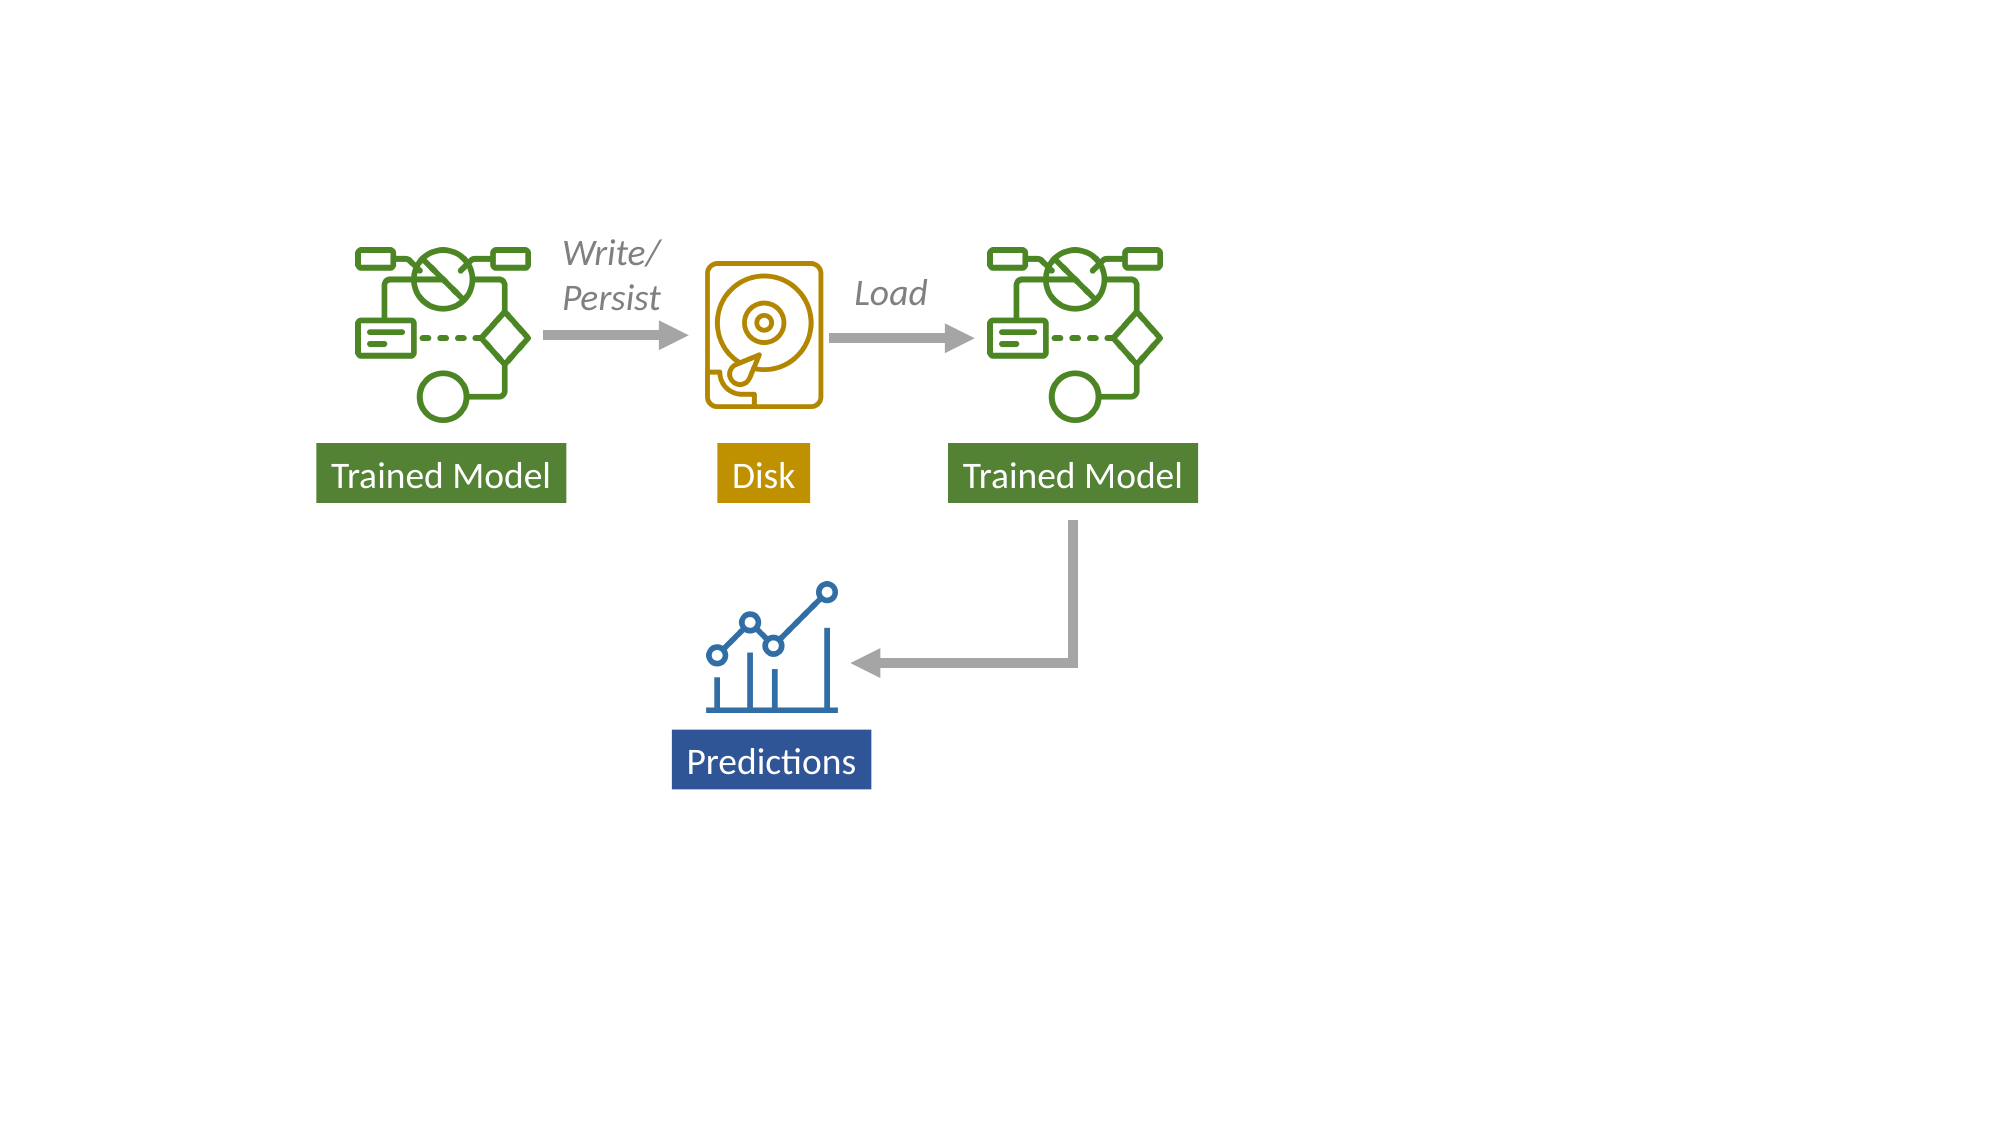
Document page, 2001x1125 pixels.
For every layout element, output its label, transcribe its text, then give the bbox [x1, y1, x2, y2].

picture [690, 261, 838, 409]
picture [706, 581, 838, 713]
text_box Trained Model [948, 443, 1199, 503]
text_box Load [839, 260, 943, 321]
picture [987, 247, 1163, 423]
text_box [890, 480, 1034, 703]
text_box Disk [717, 443, 811, 503]
text_box Predictions [671, 729, 872, 790]
text_box Trained Model [316, 443, 567, 503]
text_box Write/ Persist [547, 220, 677, 326]
picture [355, 247, 531, 423]
